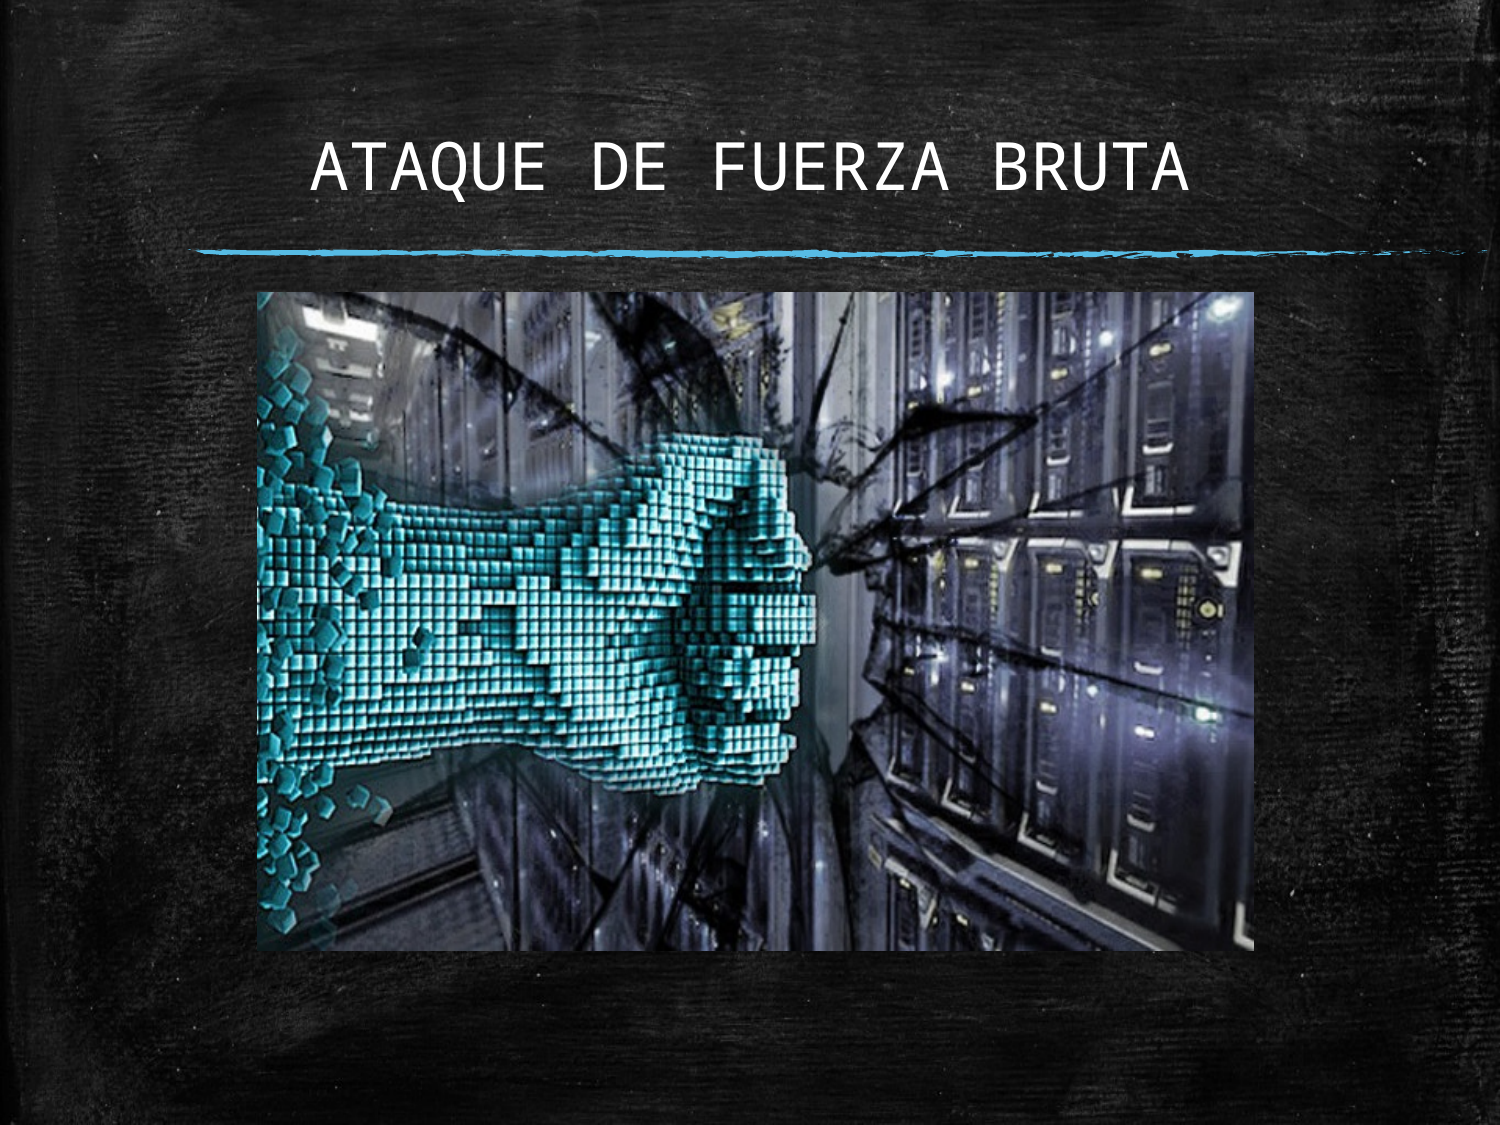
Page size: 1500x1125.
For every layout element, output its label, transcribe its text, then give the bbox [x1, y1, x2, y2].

picture [257, 292, 1254, 951]
title ATAQUE DE FUERZA BRUTA [187, 45, 1313, 213]
